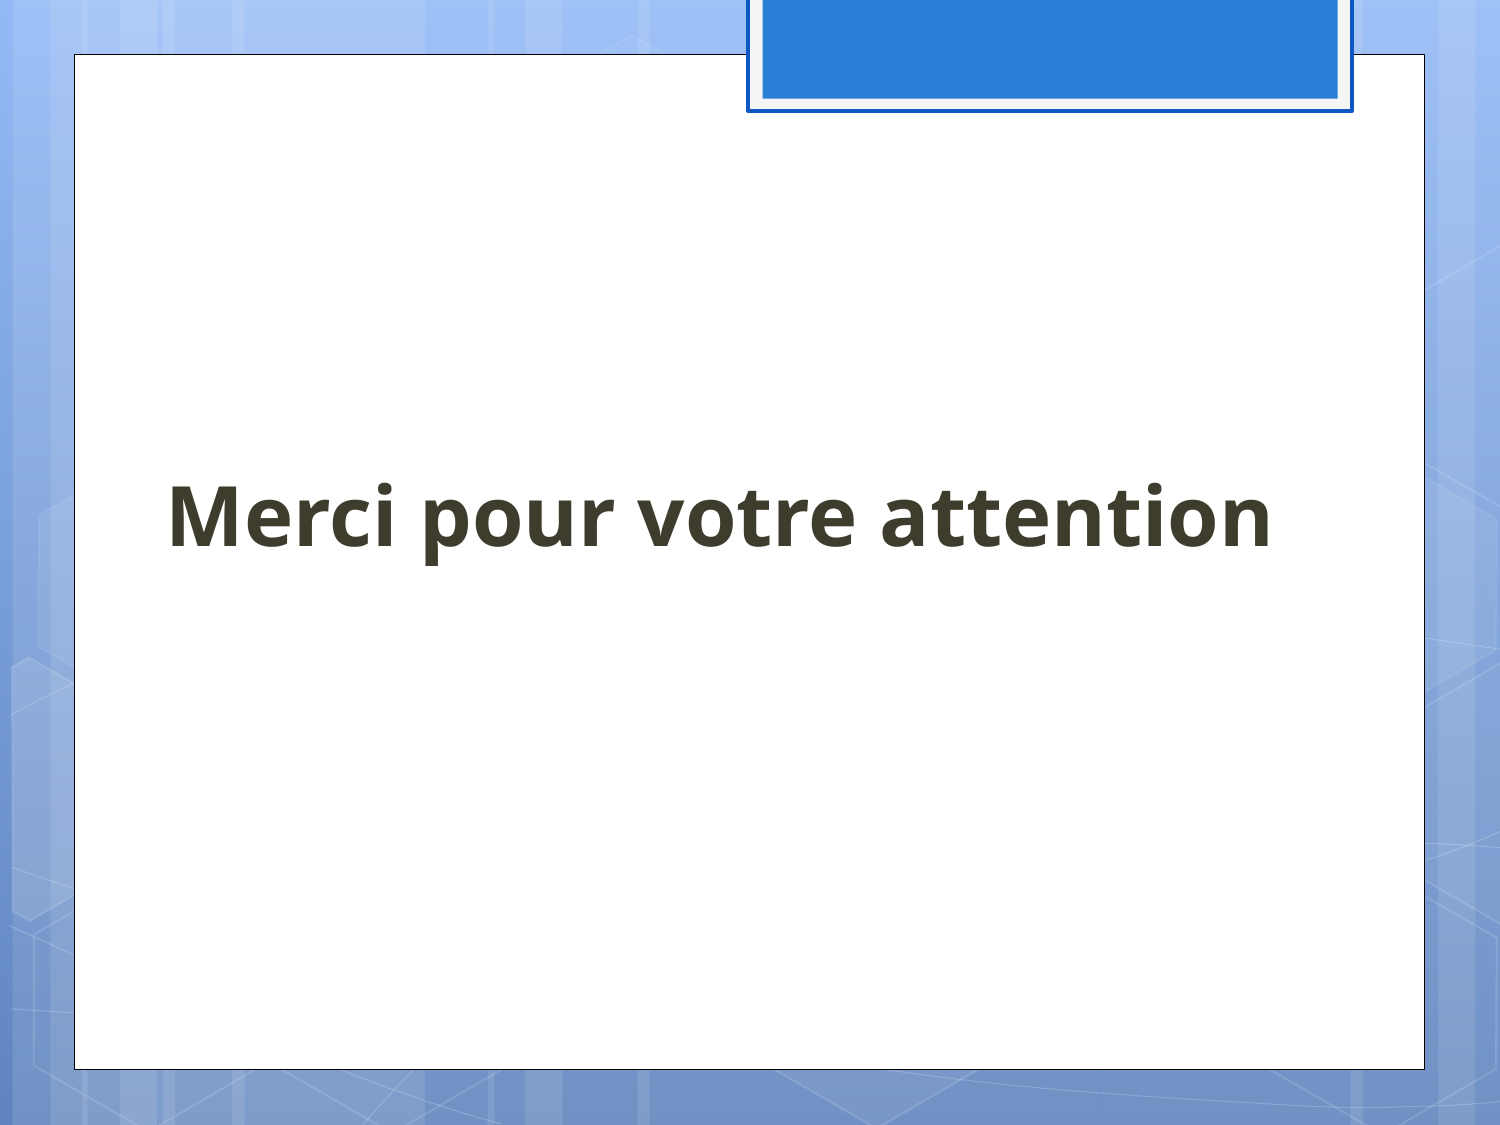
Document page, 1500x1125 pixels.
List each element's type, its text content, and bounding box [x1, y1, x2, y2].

text_box Merci pour votre attention [147, 456, 1294, 571]
